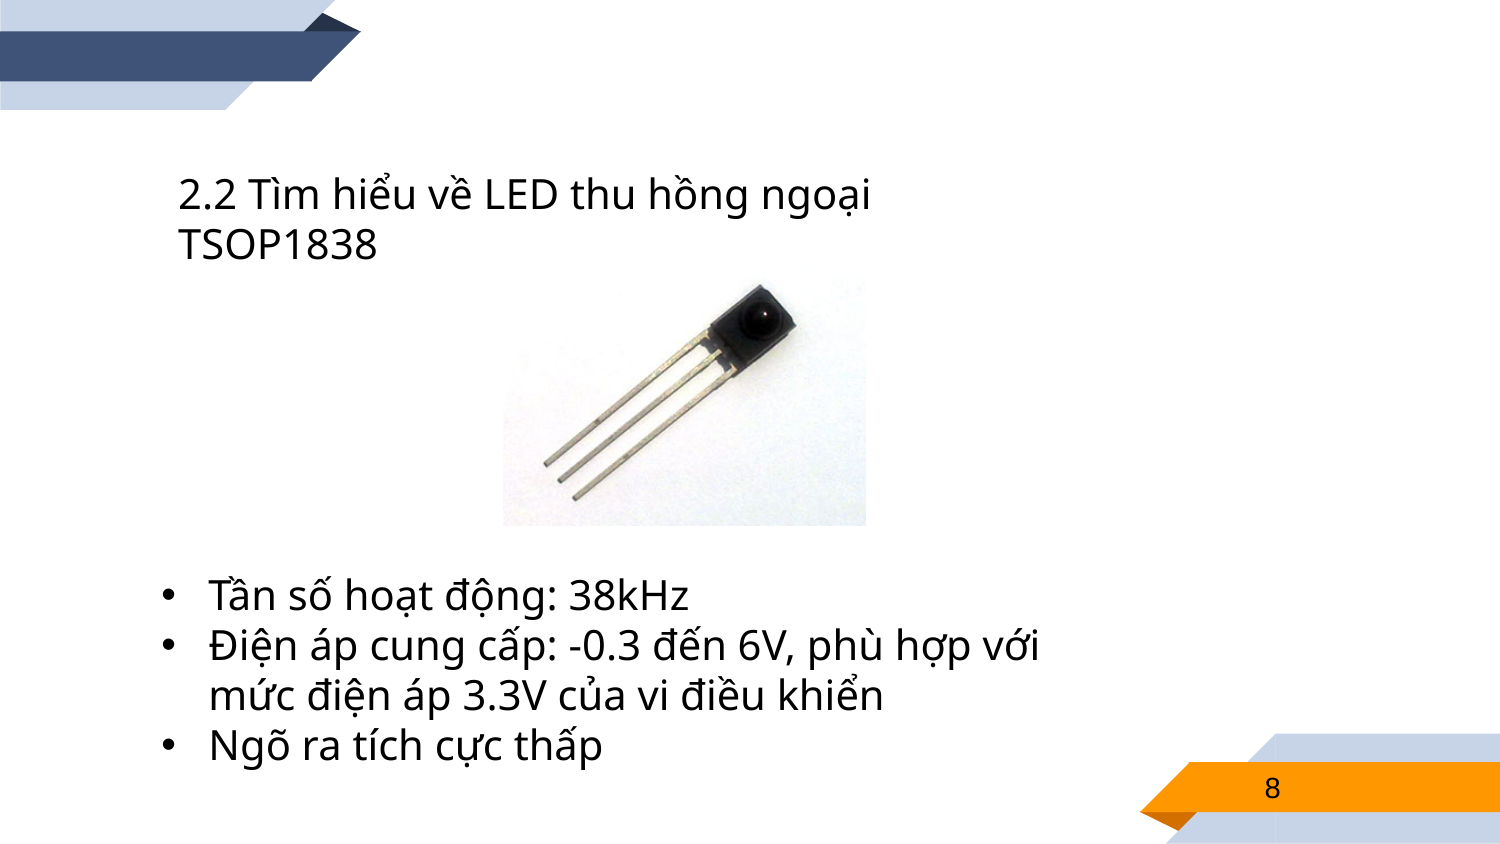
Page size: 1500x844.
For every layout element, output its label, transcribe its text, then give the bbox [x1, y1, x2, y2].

slide_number 8 [1249, 760, 1494, 813]
picture [502, 261, 866, 526]
text_box 2.2 Tìm hiểu về LED thu hồng ngoại TSOP1838 [163, 160, 1032, 275]
text_box Tần số hoạt động: 38kHz Điện áp cung cấp: -0.3 đến 6V, phù hợp với mức điện áp 3.3V của vi điều khiển Ngõ ra tích cực thấp [146, 561, 1150, 827]
